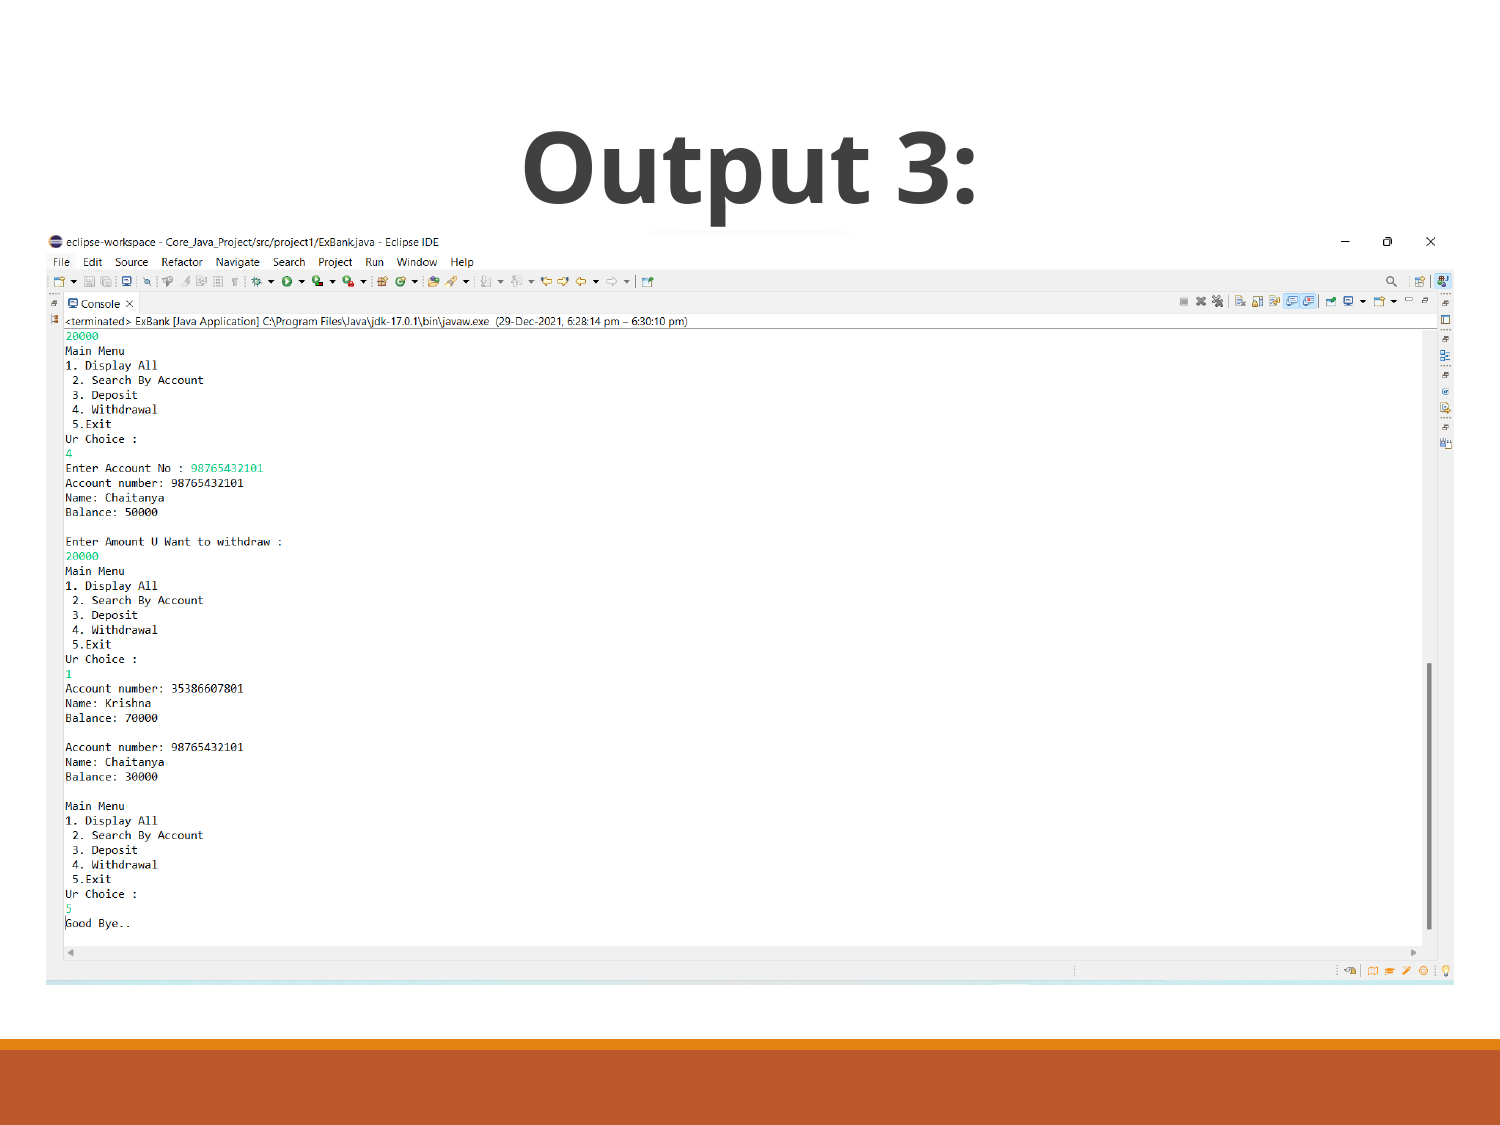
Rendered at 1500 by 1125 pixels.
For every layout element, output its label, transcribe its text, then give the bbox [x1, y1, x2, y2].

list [45, 231, 1455, 985]
title Output 3: [75, 115, 1425, 228]
